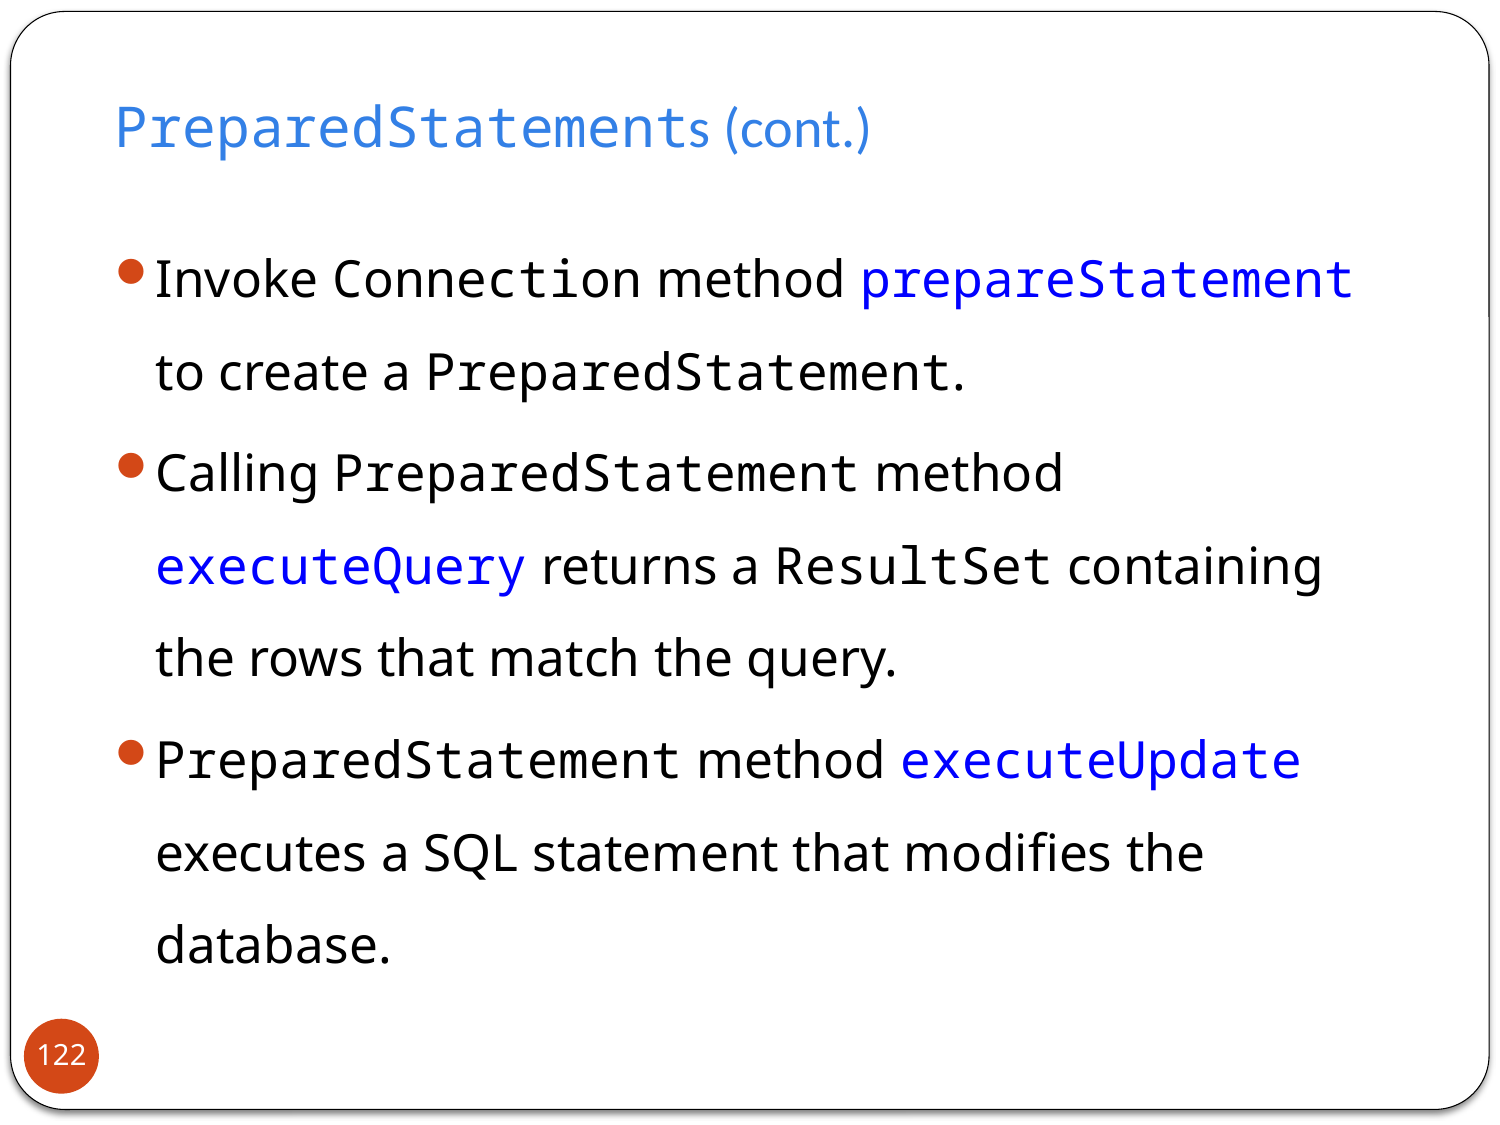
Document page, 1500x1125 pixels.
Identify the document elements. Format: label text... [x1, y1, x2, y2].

title PreparedStatements (cont.) [100, 54, 1376, 174]
list Invoke Connection method prepareStatement to create a PreparedStatement. Calling PreparedStatement method executeQuery returns a ResultSet containing the rows that match the query. PreparedStatement method executeUpdate executes a SQL statement that modifies the database. [100, 208, 1425, 988]
slide_number 122 [23, 1018, 99, 1094]
